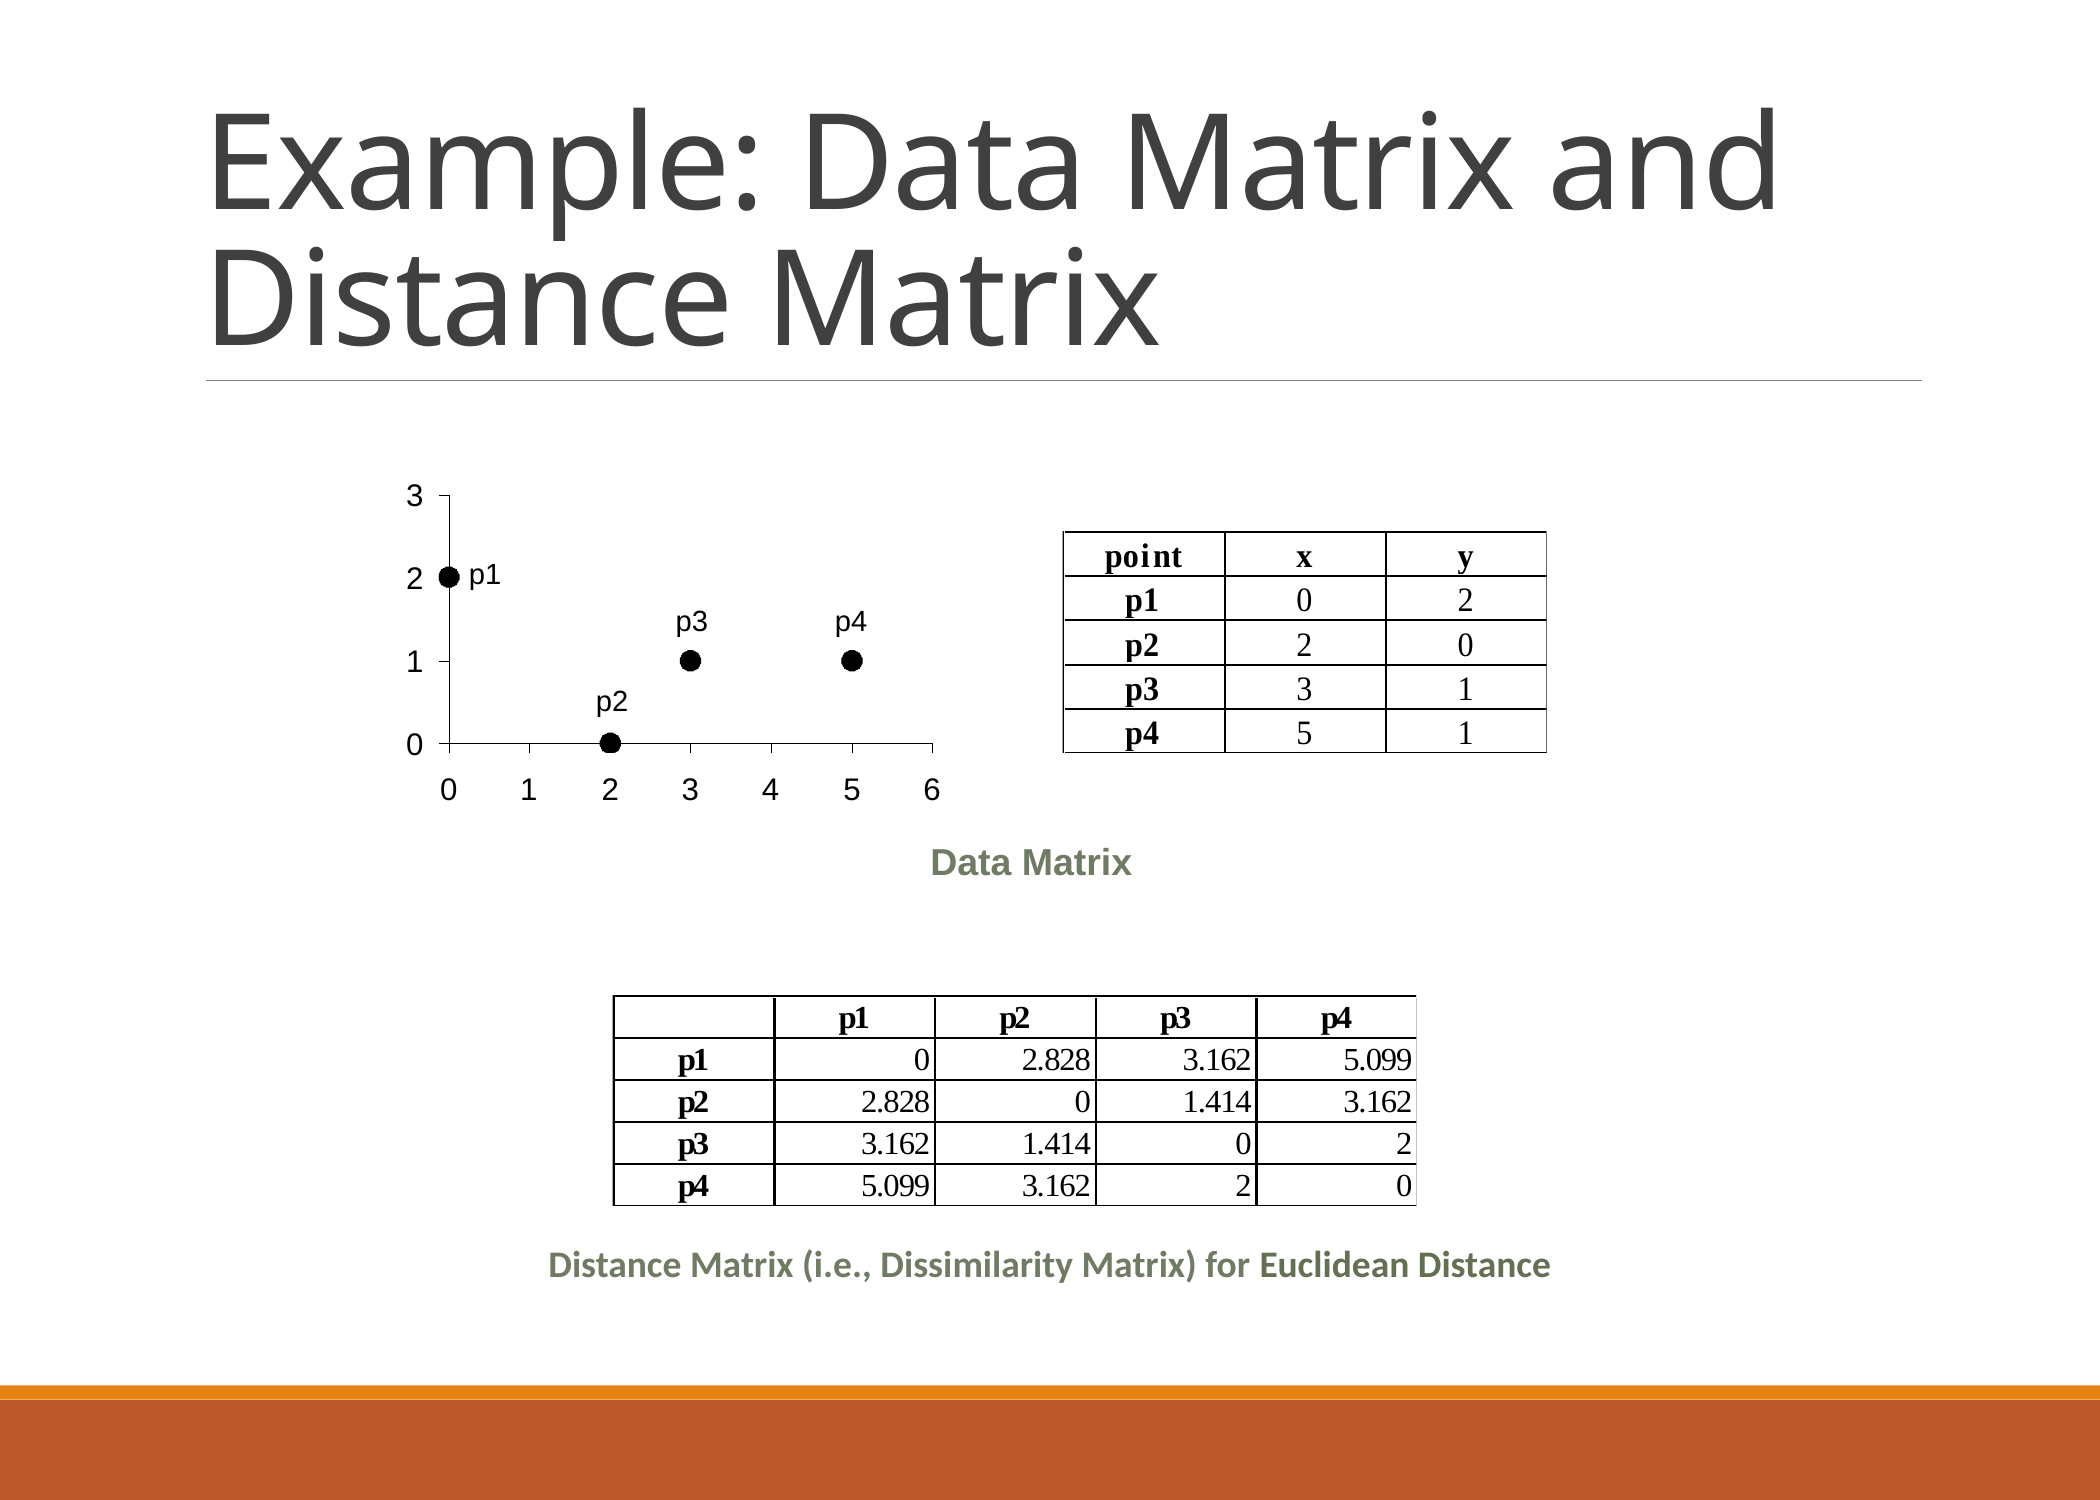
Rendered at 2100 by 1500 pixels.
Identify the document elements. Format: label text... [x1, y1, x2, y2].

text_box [611, 994, 1420, 1208]
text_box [1061, 530, 1549, 755]
title Example: Data Matrix and Distance Matrix [188, 62, 1922, 380]
text_box Distance Matrix (i.e., Dissimilarity Matrix) for Euclidean Distance [337, 1232, 1763, 1293]
text_box Data Matrix [762, 830, 1300, 891]
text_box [374, 442, 972, 880]
